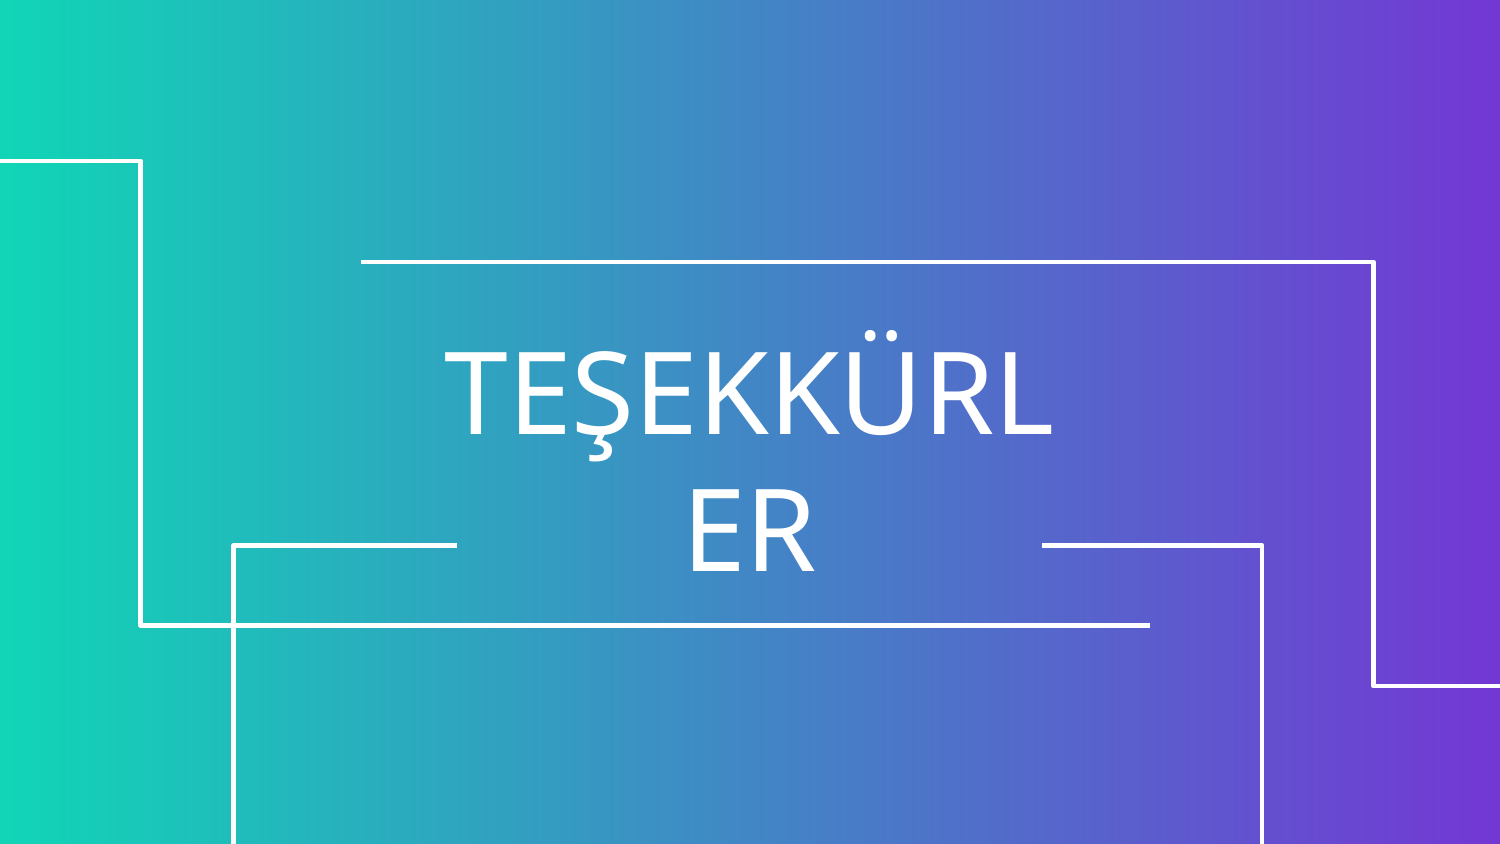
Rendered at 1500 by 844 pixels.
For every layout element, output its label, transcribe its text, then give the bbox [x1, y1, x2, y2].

list TEŞEKKÜRLER [398, 323, 1102, 591]
